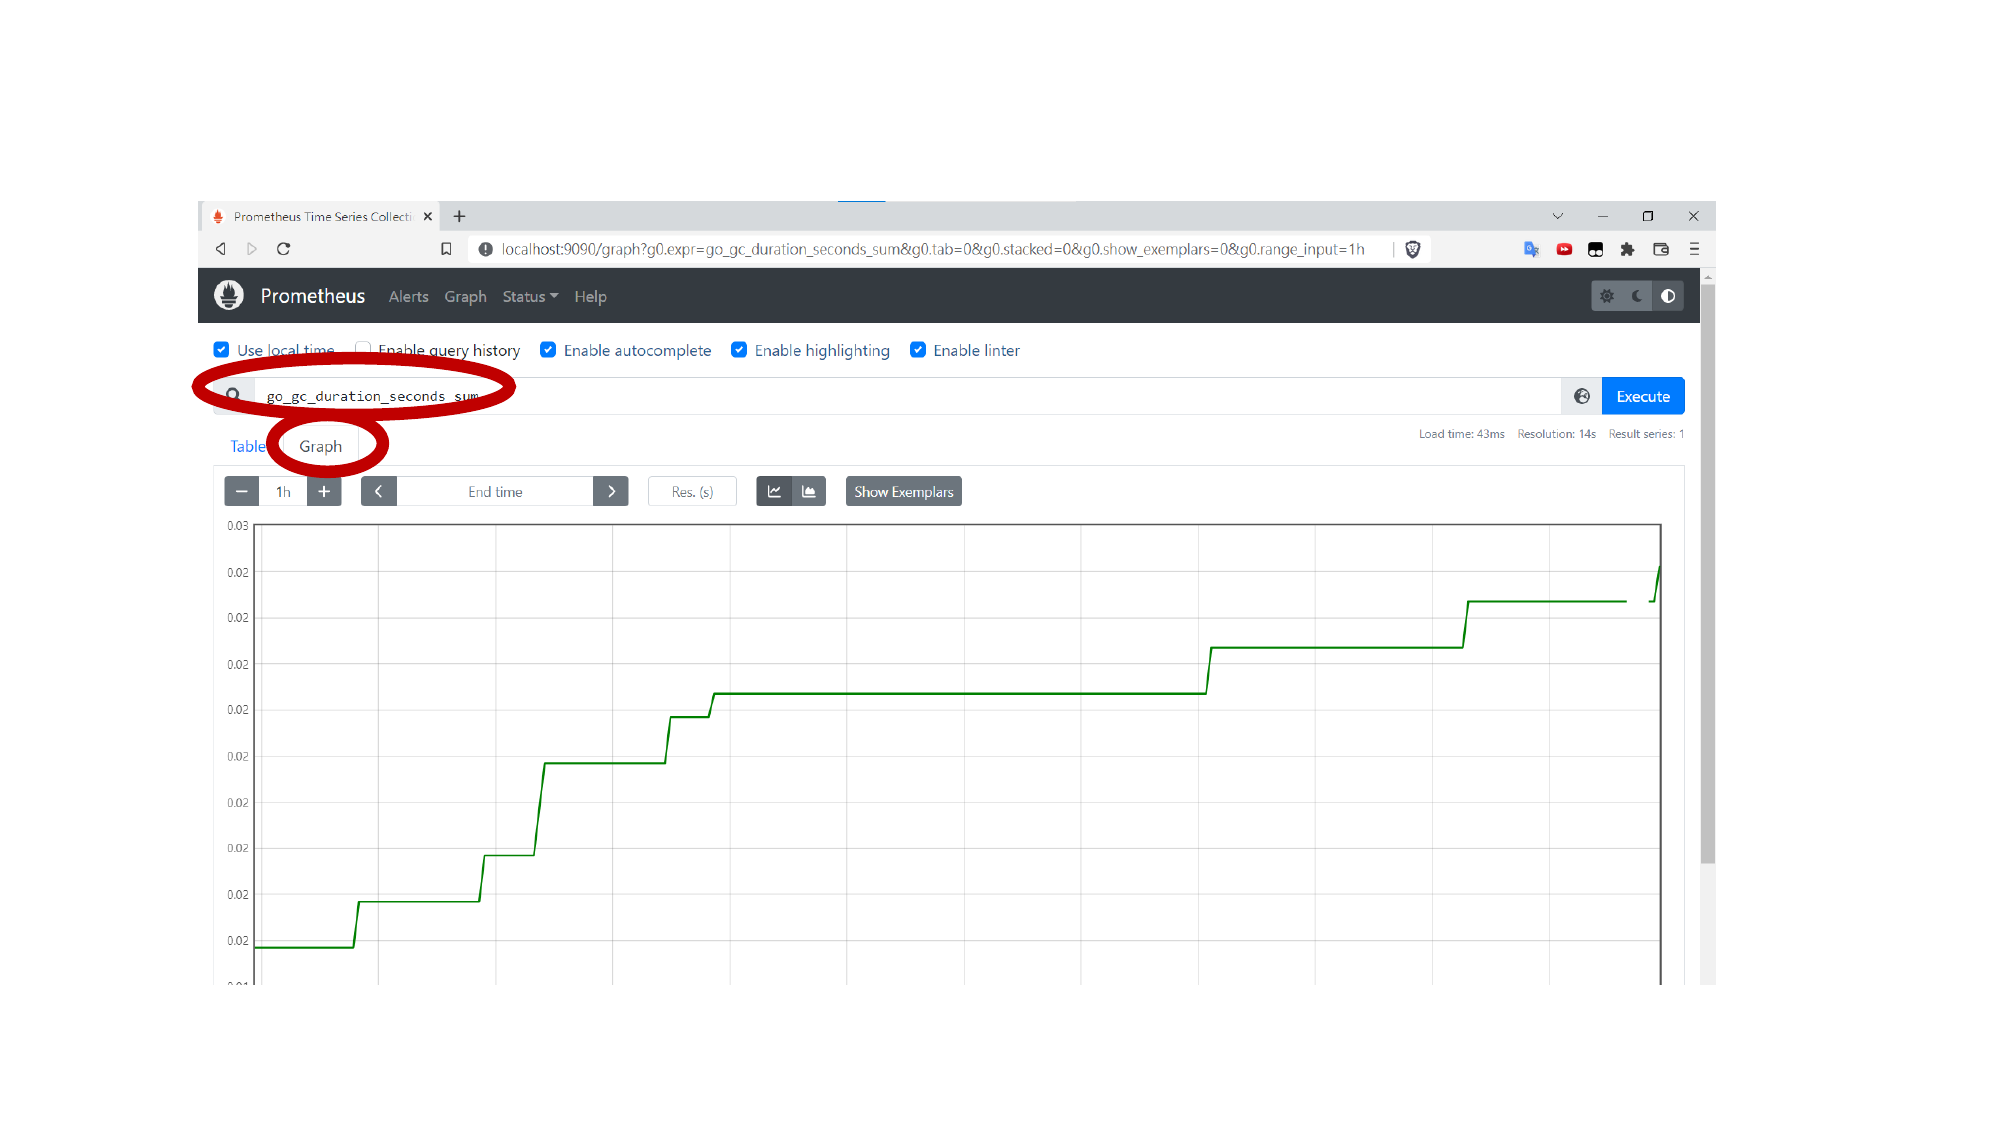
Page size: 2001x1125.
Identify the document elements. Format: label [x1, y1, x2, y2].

picture [197, 201, 1716, 985]
